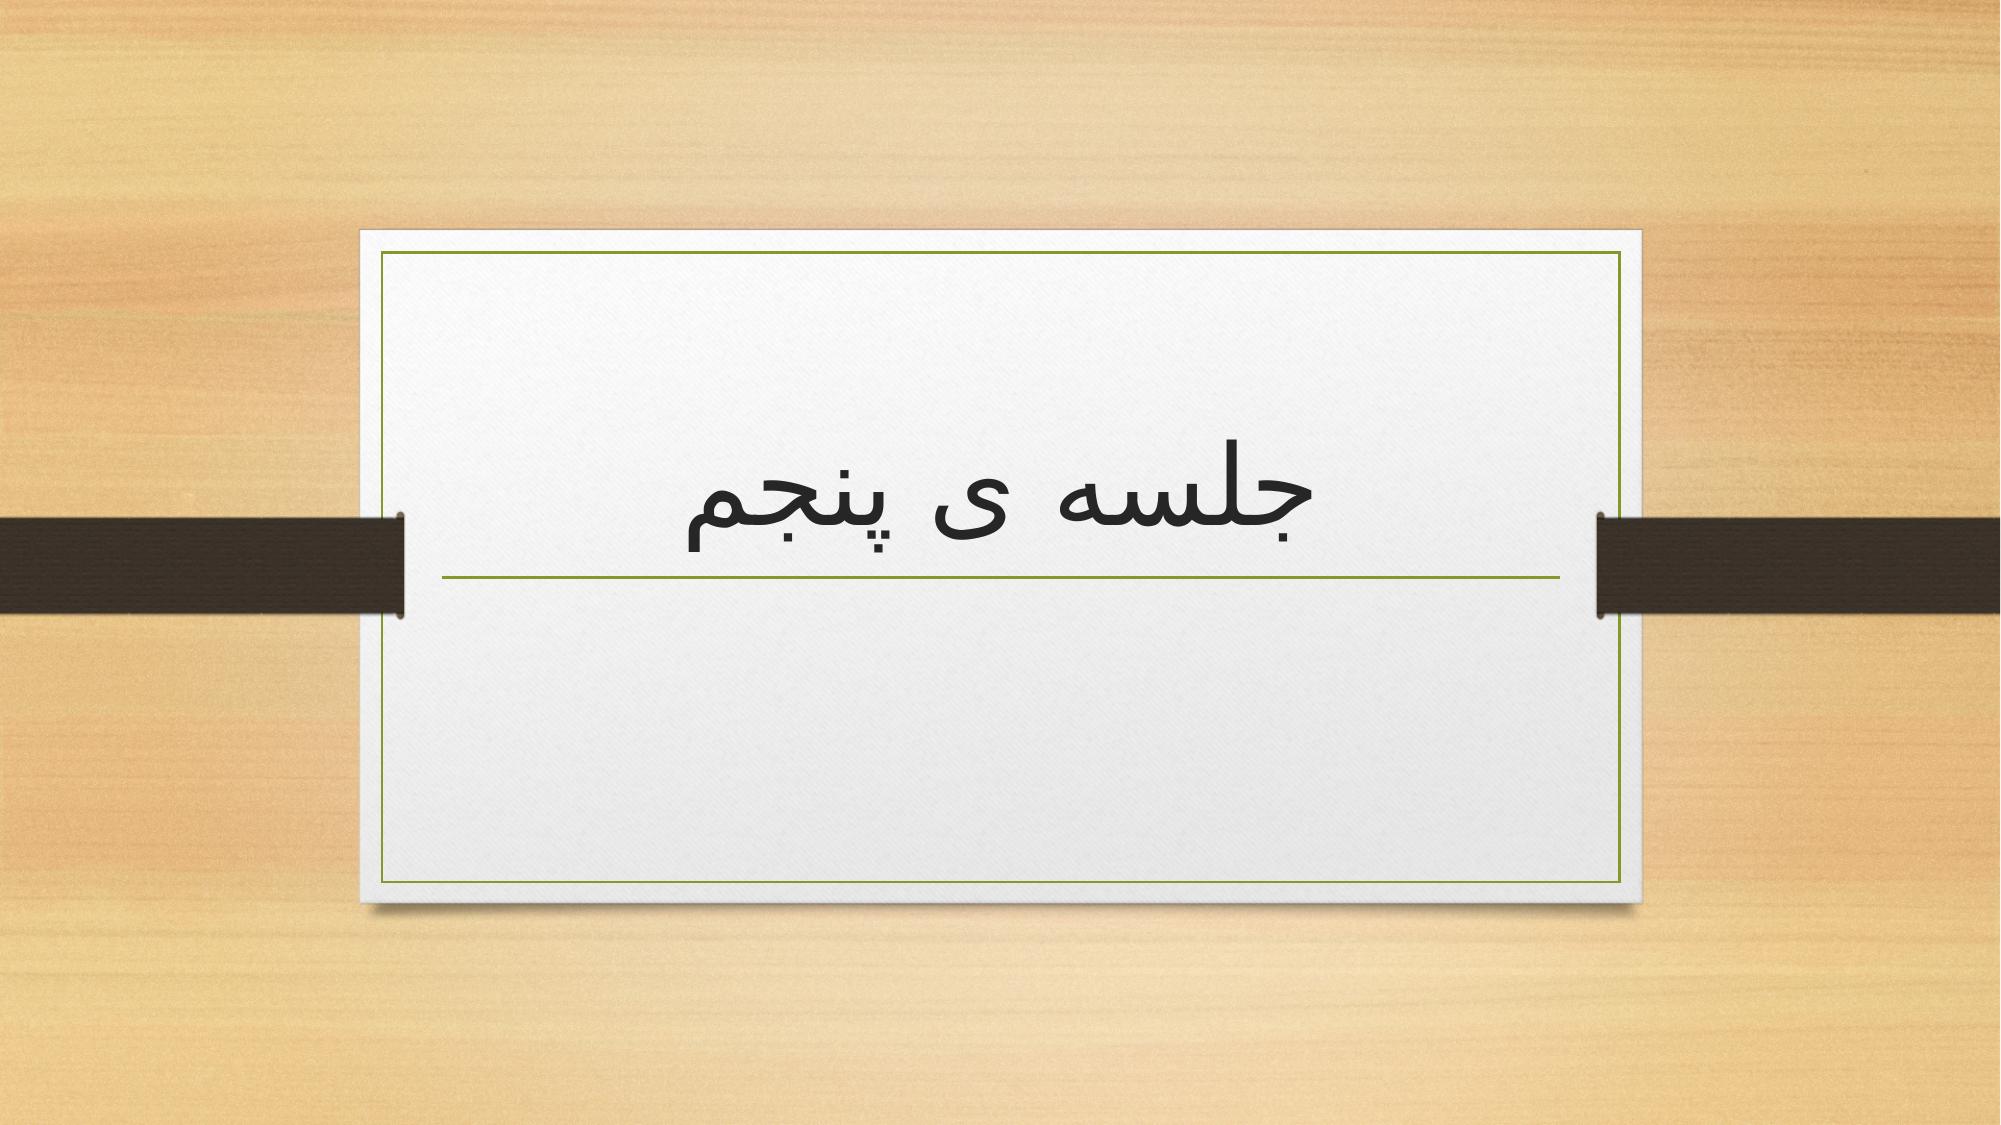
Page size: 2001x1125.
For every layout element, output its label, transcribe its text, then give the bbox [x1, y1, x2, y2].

picture [0, 0, 2001, 1125]
title جلسه ی پنجم [441, 306, 1560, 556]
